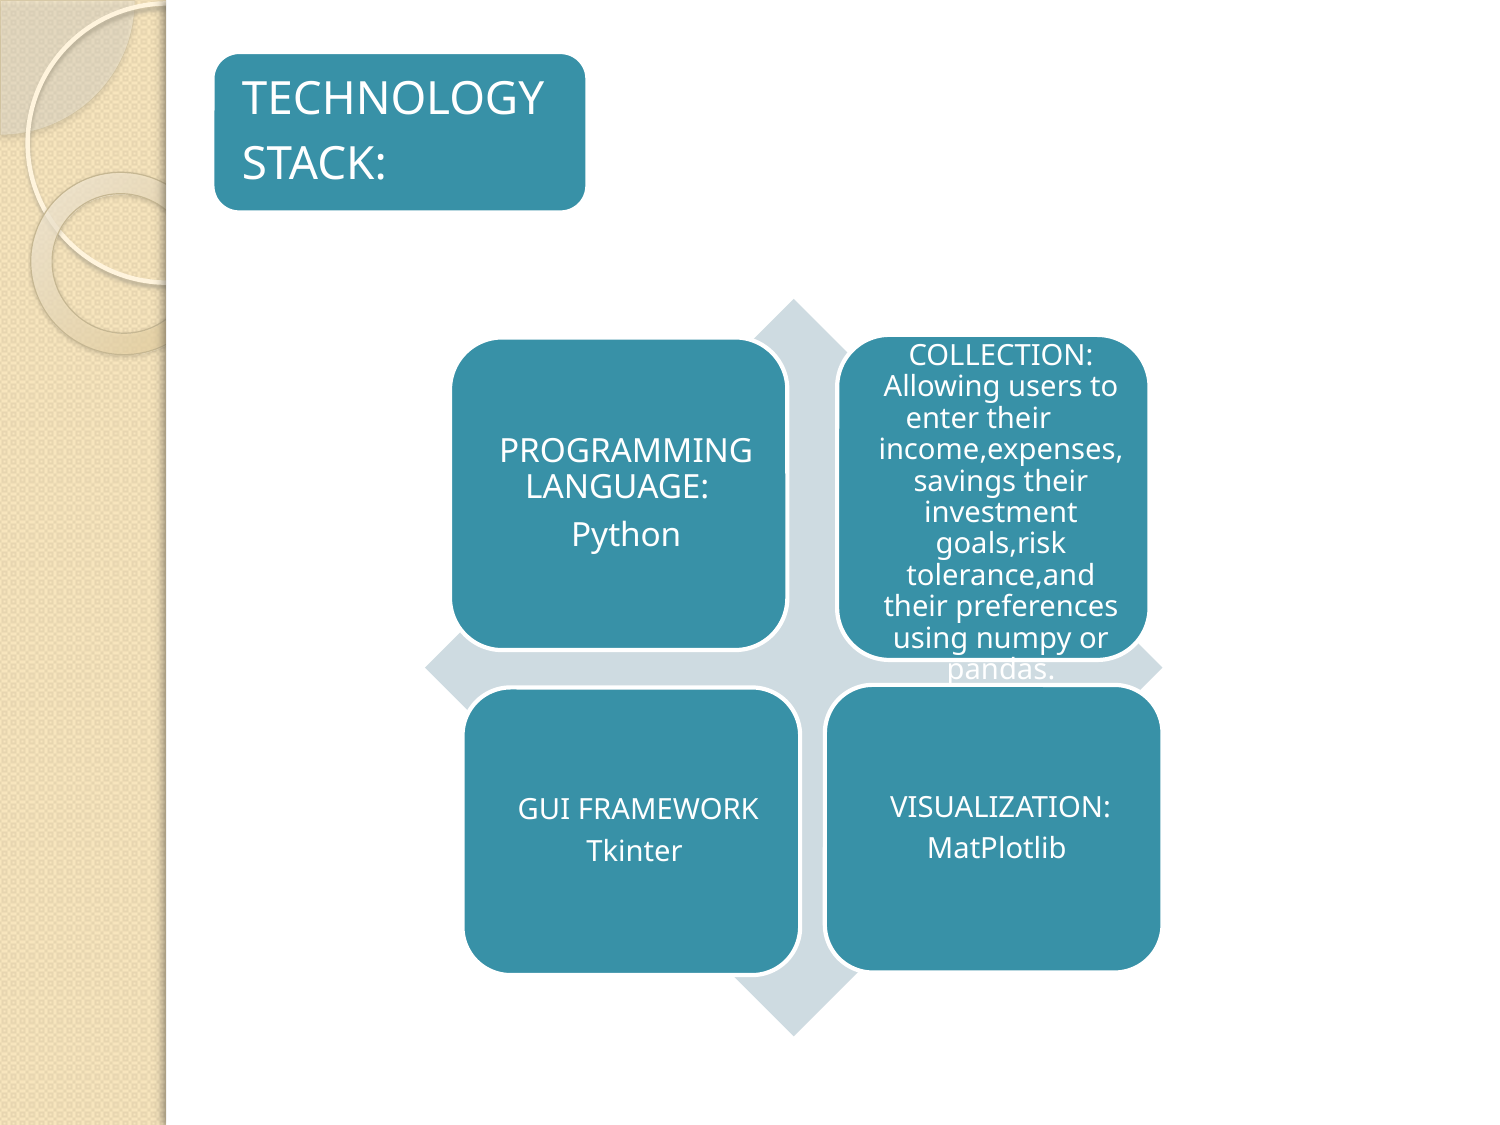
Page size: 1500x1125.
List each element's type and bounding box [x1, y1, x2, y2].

text_box [212, 37, 588, 213]
text_box [424, 205, 1163, 1125]
